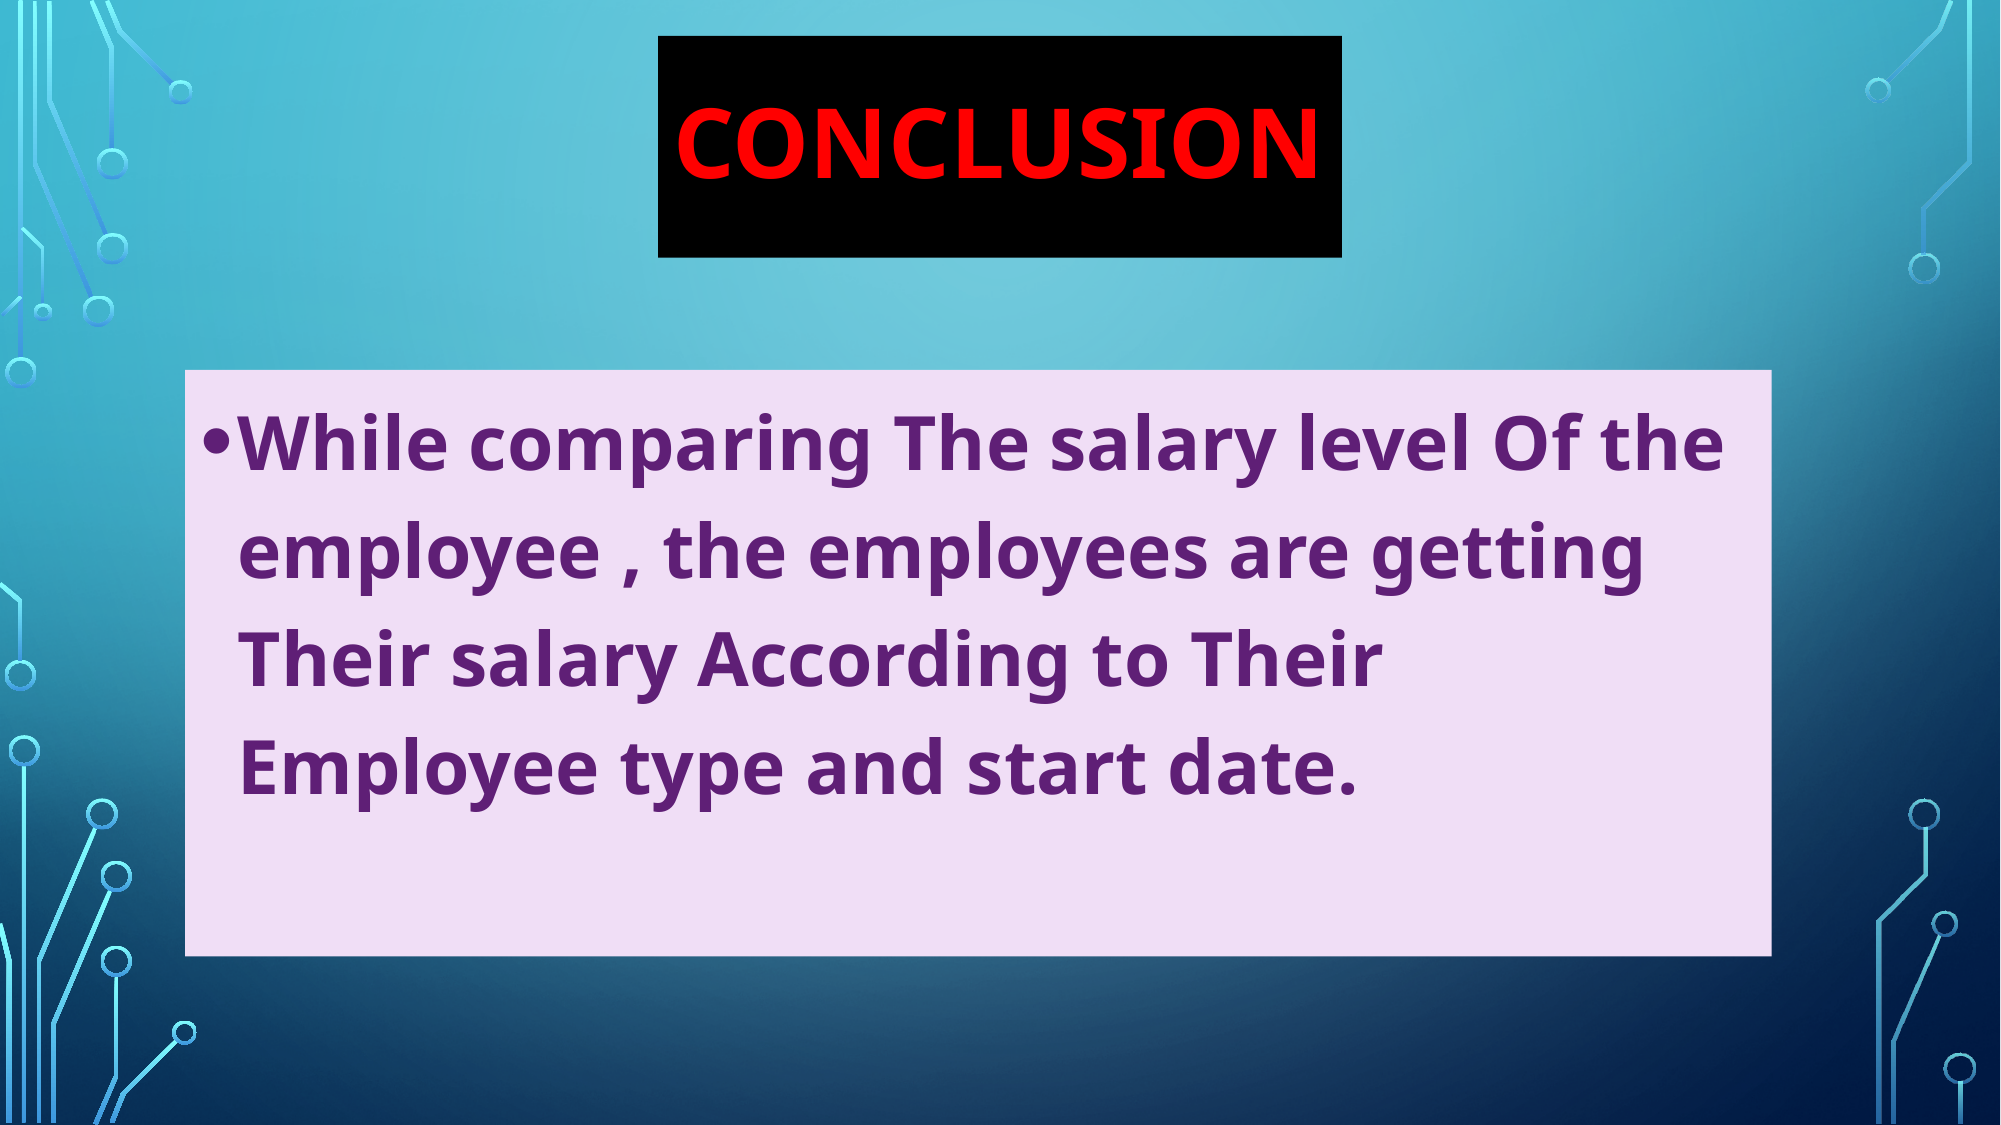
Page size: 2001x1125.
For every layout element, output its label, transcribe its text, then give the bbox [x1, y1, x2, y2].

list While comparing The salary level Of the employee , the employees are getting Their salary According to Their Employee type and start date. [185, 369, 1772, 957]
title Conclusion [658, 35, 1342, 258]
